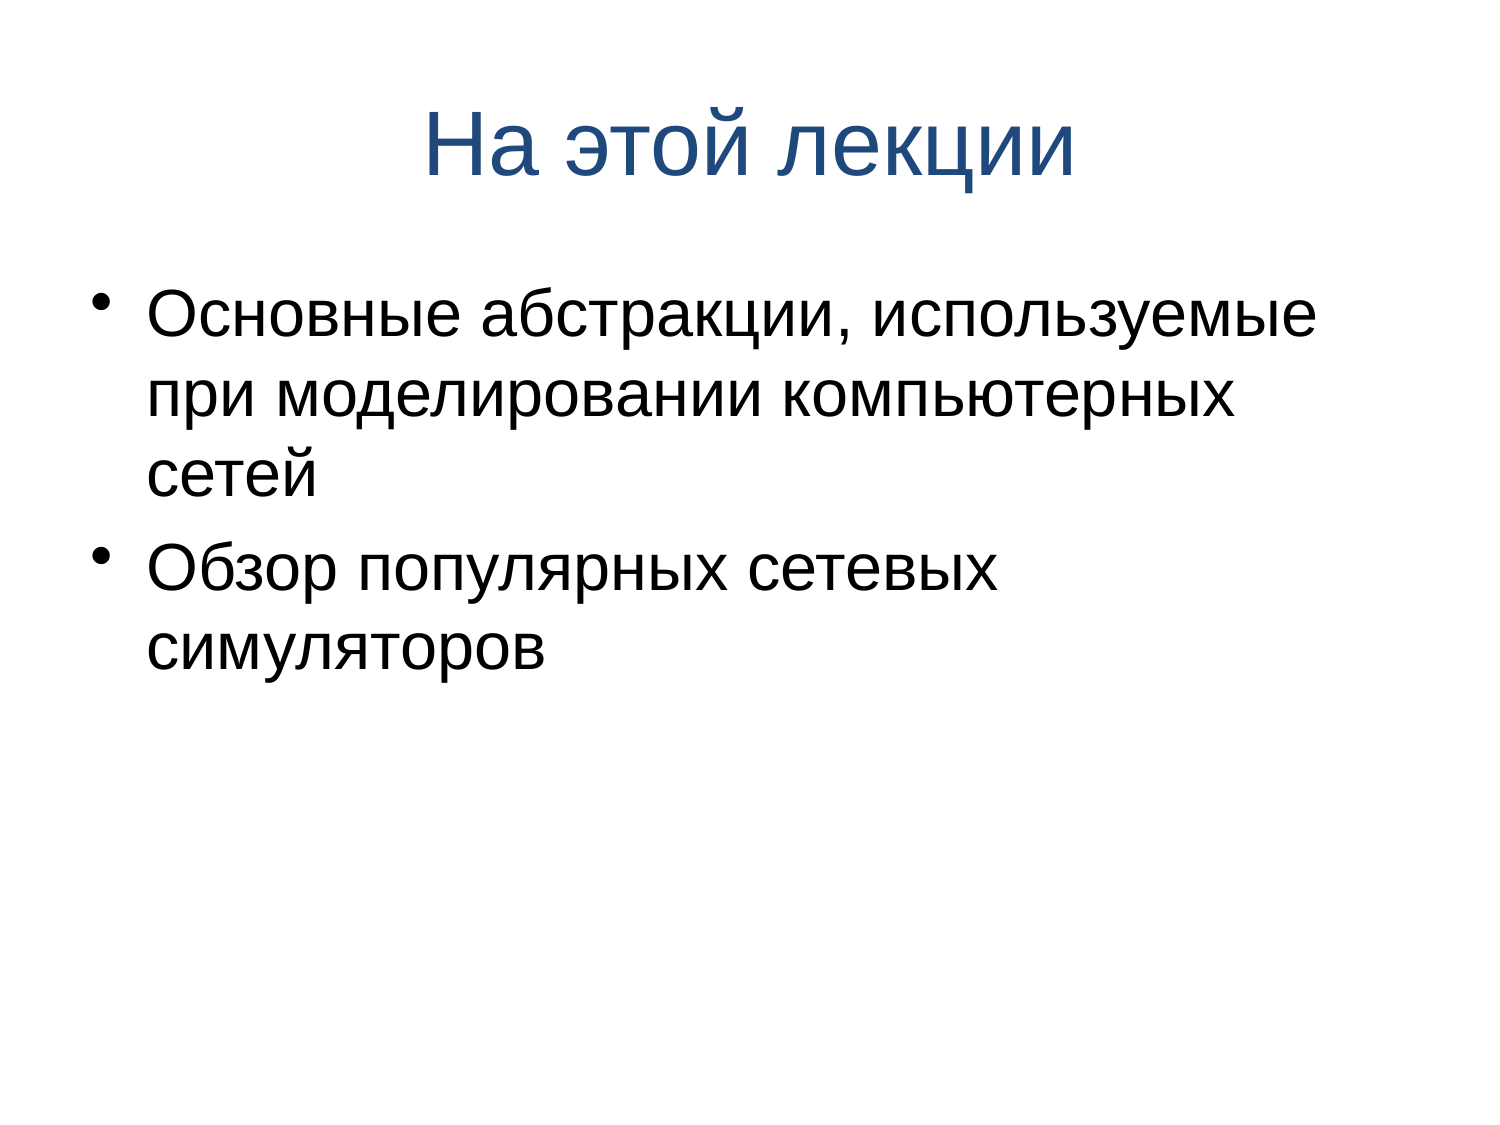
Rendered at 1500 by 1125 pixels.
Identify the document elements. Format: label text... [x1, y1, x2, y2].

title На этой лекции [75, 45, 1425, 233]
list Основные абстракции, используемые при моделировании компьютерных сетей Обзор популярных сетевых симуляторов [75, 262, 1425, 1005]
